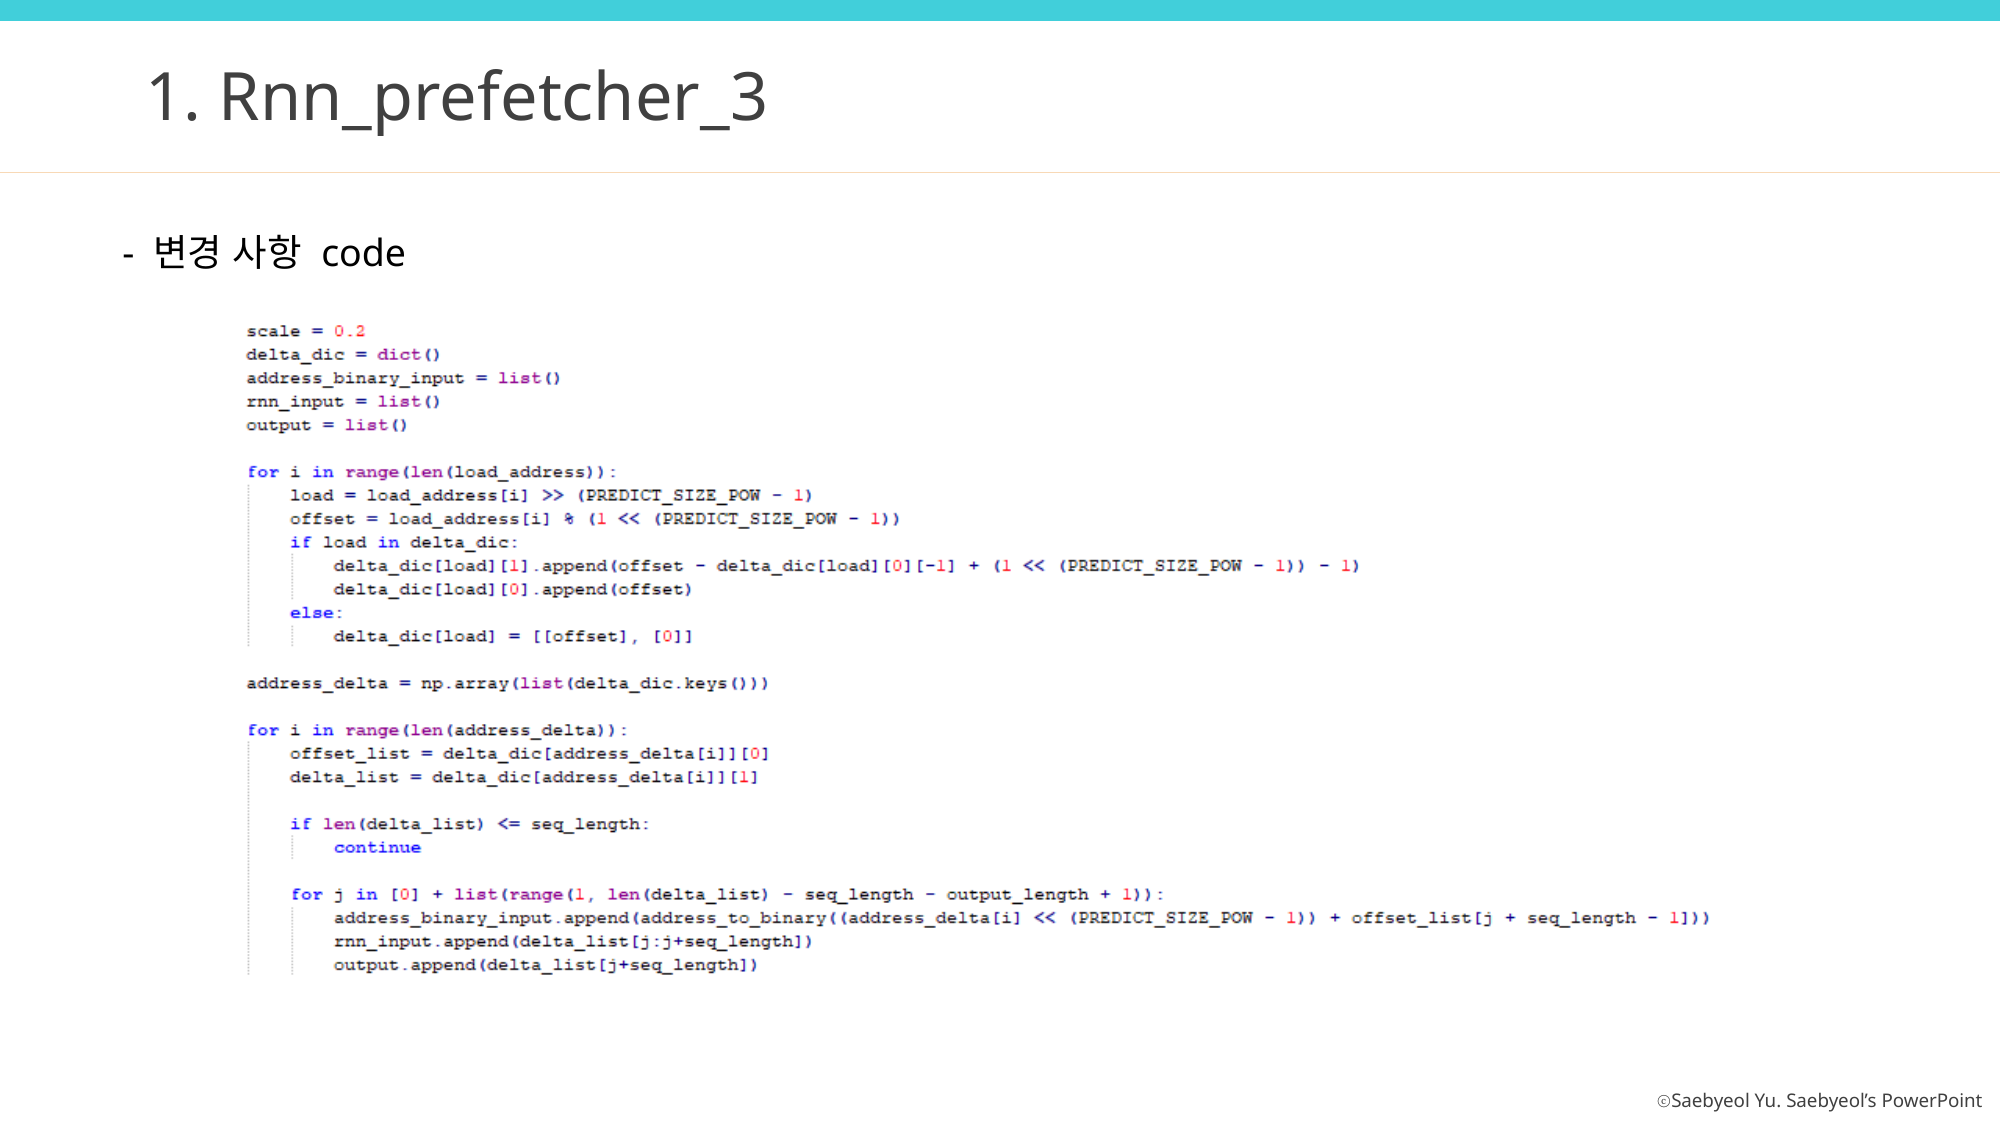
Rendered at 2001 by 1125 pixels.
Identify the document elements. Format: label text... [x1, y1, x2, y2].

text_box 1. Rnn_prefetcher_3 [130, 46, 784, 142]
text_box [0, 0, 2000, 22]
text_box - 변경 사항 code [107, 221, 954, 281]
picture [237, 324, 1738, 990]
